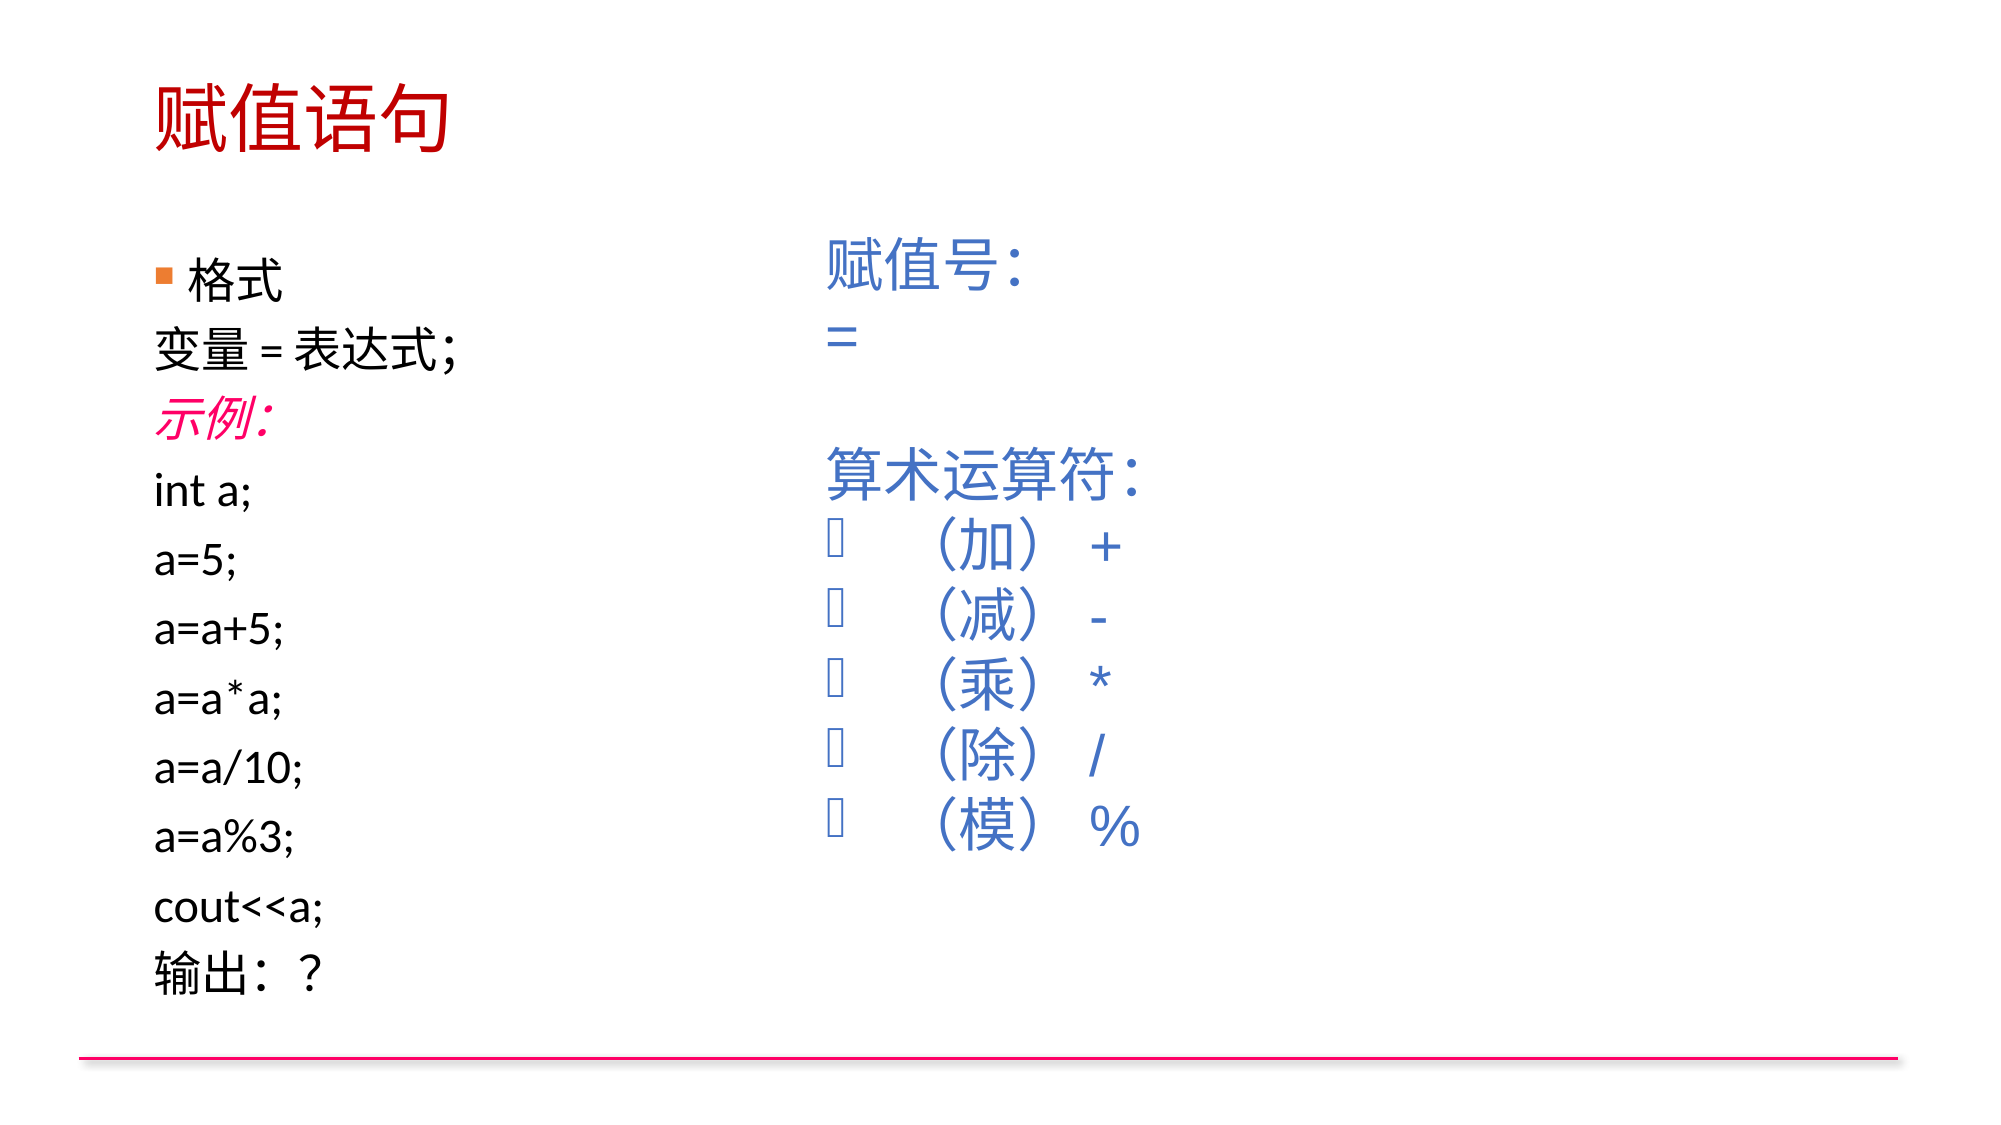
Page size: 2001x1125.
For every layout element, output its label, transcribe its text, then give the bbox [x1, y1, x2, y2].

title 赋值语句 [138, 59, 1864, 185]
list 格式 变量=表达式； 示例： int a; a=5; a=a+5; a=a*a; a=a/10; a=a%3; cout<<a; 输出：？ [138, 248, 717, 1014]
text_box 赋值号： = 算术运算符： （加）+ （减）- （乘）* （除）/ （模）% [811, 221, 1449, 1006]
